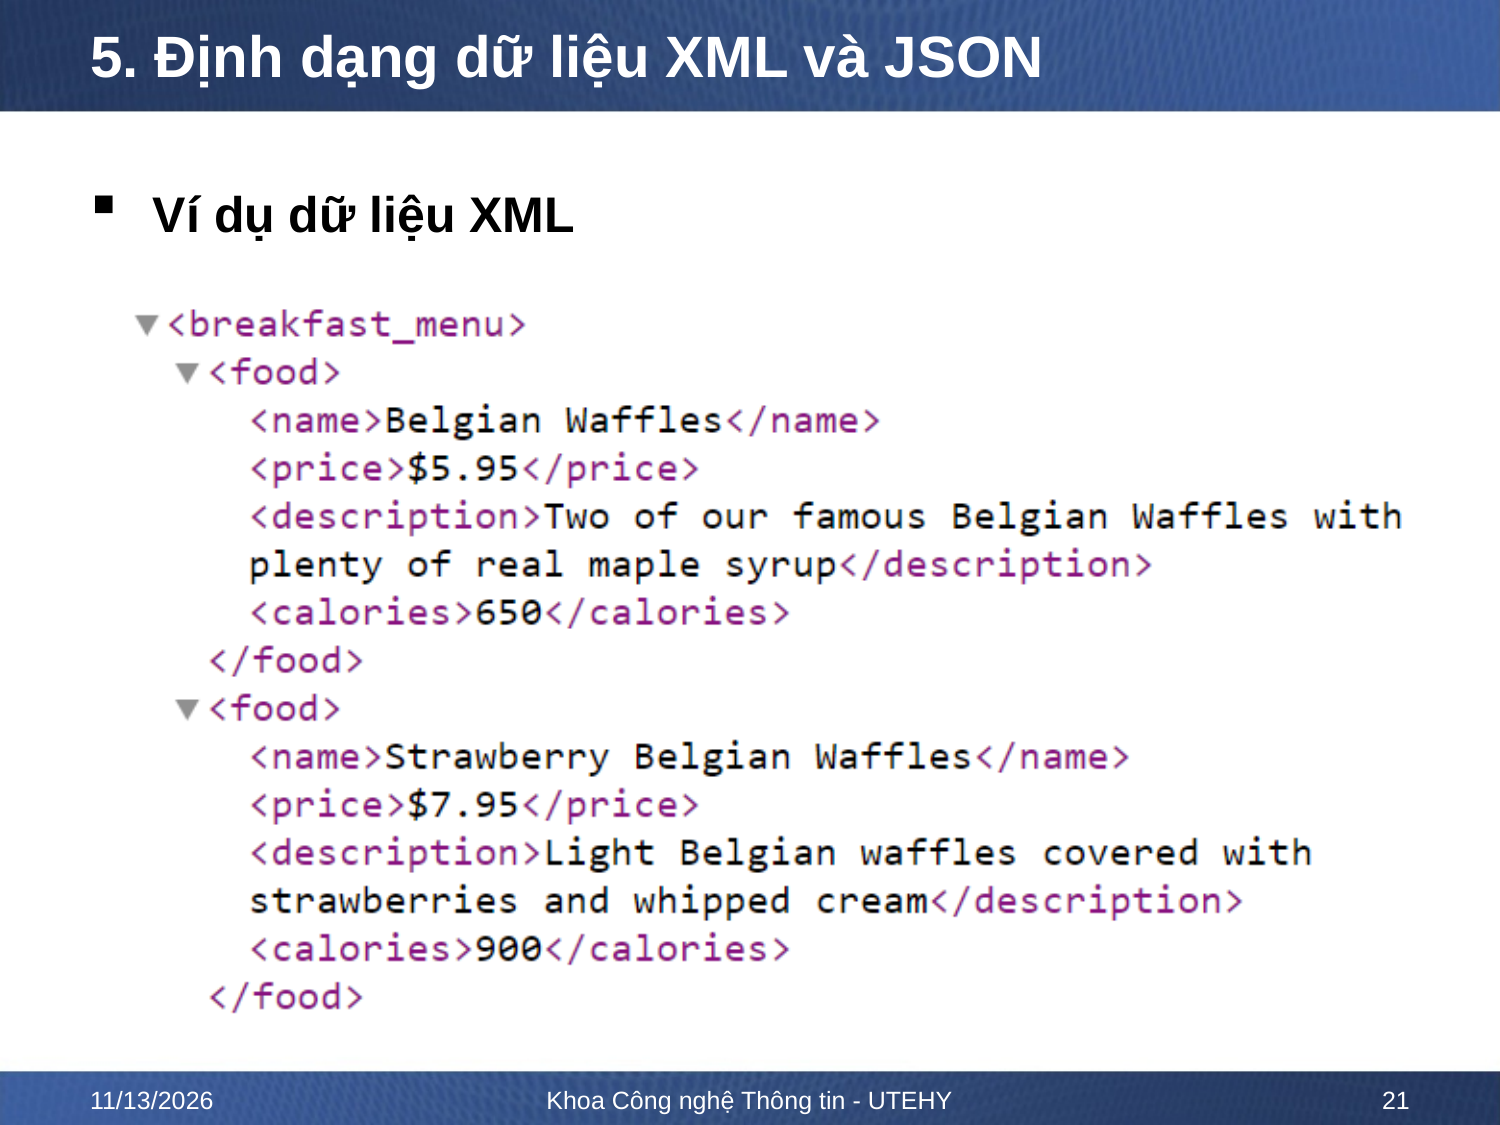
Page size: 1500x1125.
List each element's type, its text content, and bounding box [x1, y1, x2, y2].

picture [0, 0, 1500, 1125]
slide_number 21 [1074, 1069, 1425, 1125]
list Ví dụ dữ liệu XML [75, 174, 1450, 1025]
footer Khoa Công nghệ Thông tin - UTEHY [512, 1069, 988, 1125]
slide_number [75, 1069, 425, 1125]
title 5. Định dạng dữ liệu XML và JSON [75, 4, 1425, 105]
